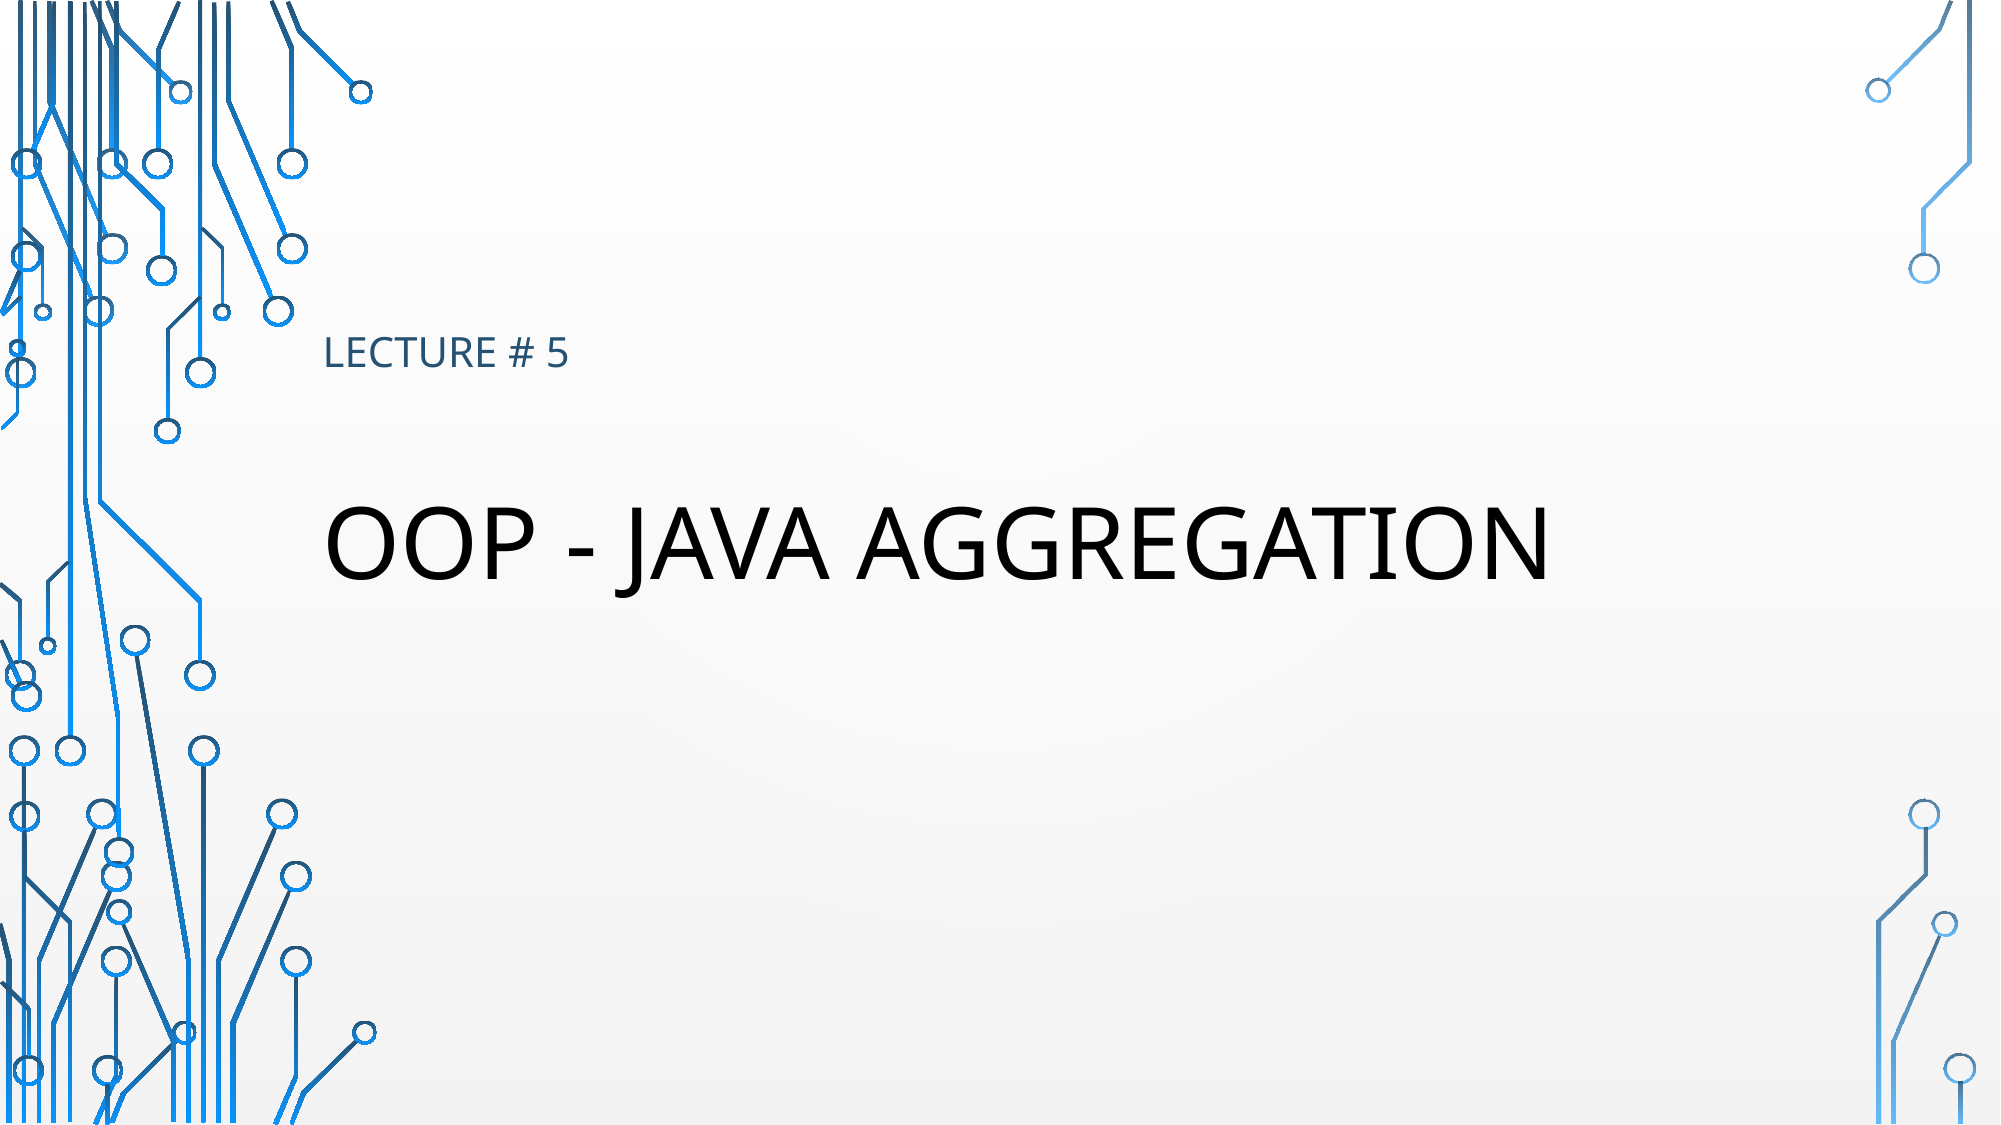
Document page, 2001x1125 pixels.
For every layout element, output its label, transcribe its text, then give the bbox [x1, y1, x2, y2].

subtitle Lecture # 5 [307, 308, 1750, 580]
title Oop - Java aggregation [307, 331, 1920, 610]
